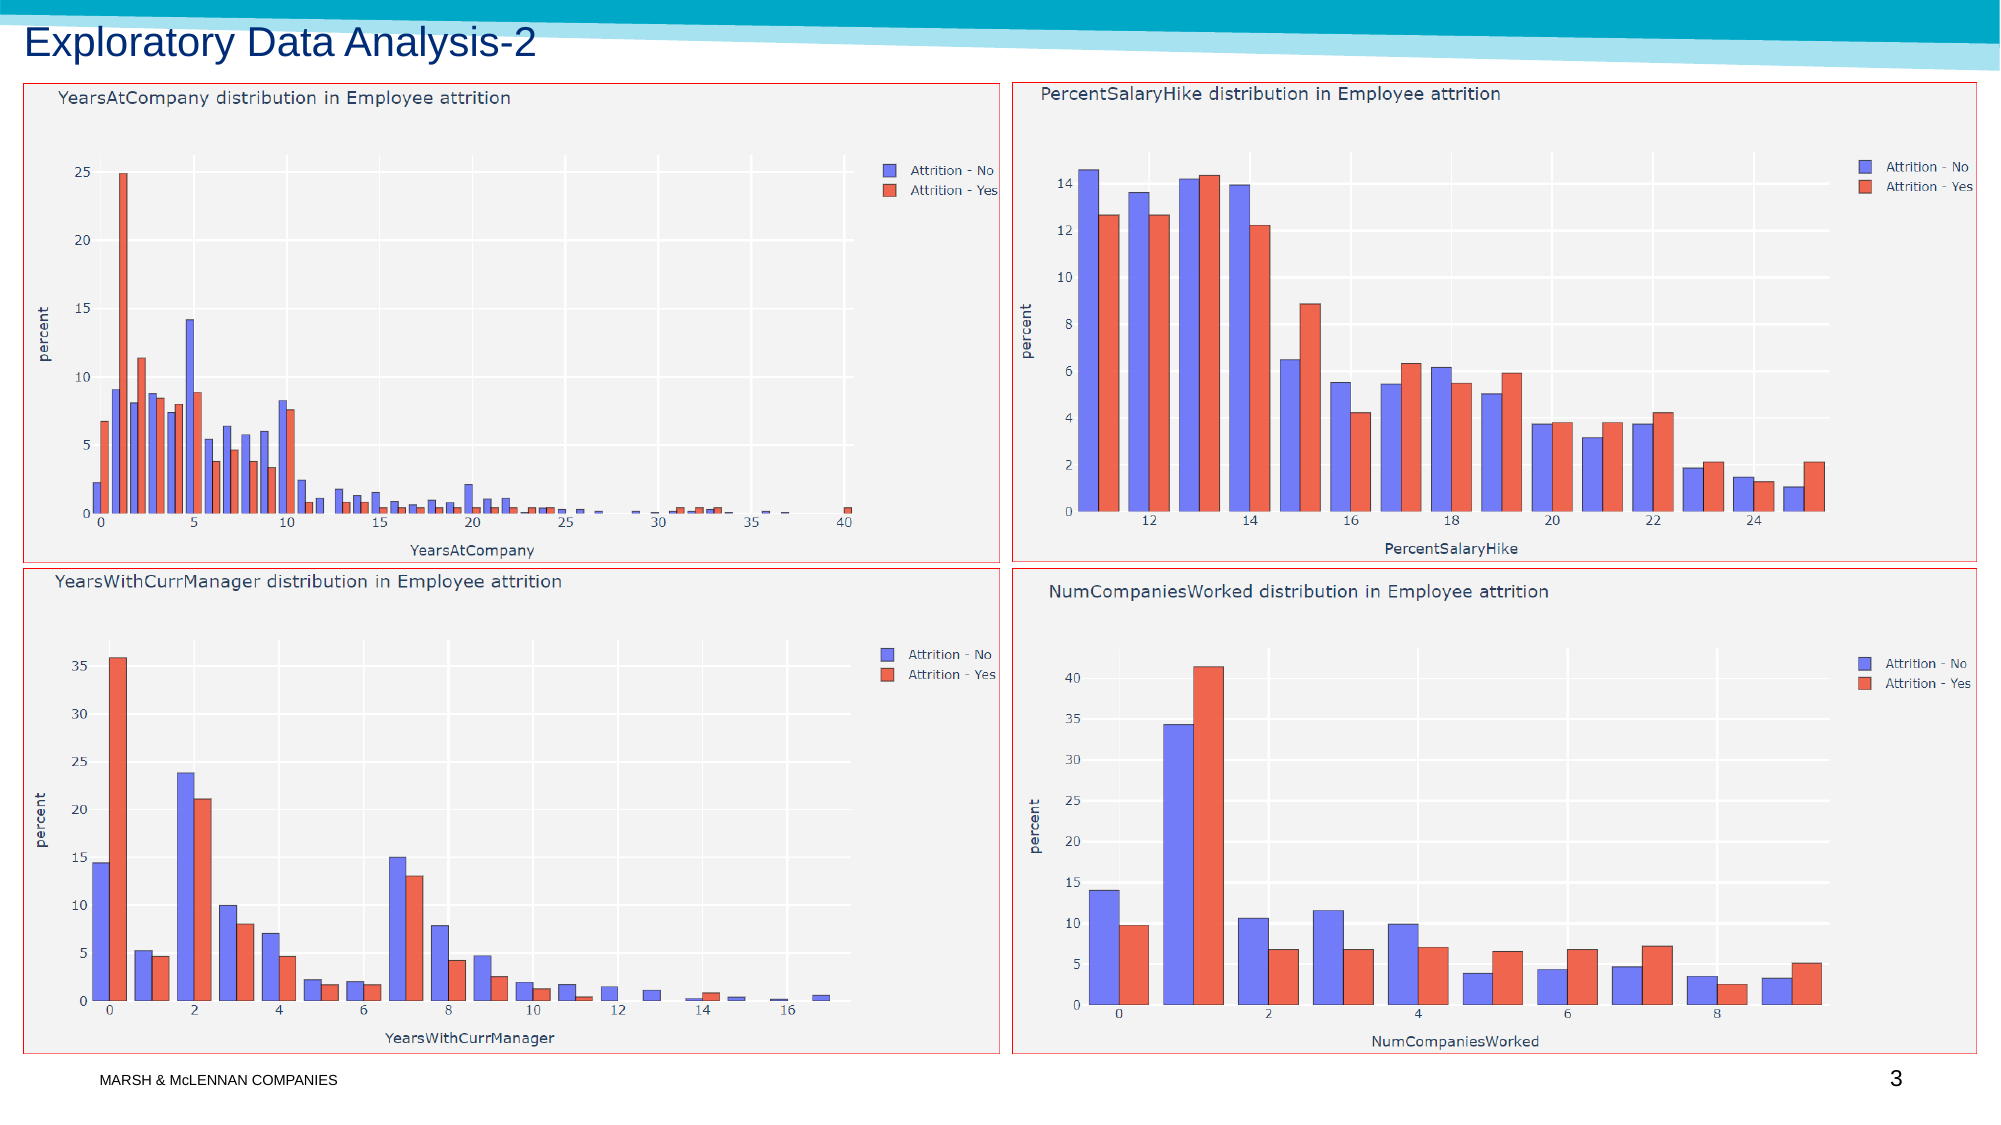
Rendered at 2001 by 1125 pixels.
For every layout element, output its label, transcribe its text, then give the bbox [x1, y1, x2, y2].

picture [23, 83, 1001, 563]
picture [1012, 82, 1977, 562]
title Exploratory Data Analysis-2 [23, 23, 1909, 91]
picture [23, 568, 1001, 1055]
picture [1012, 568, 1977, 1055]
